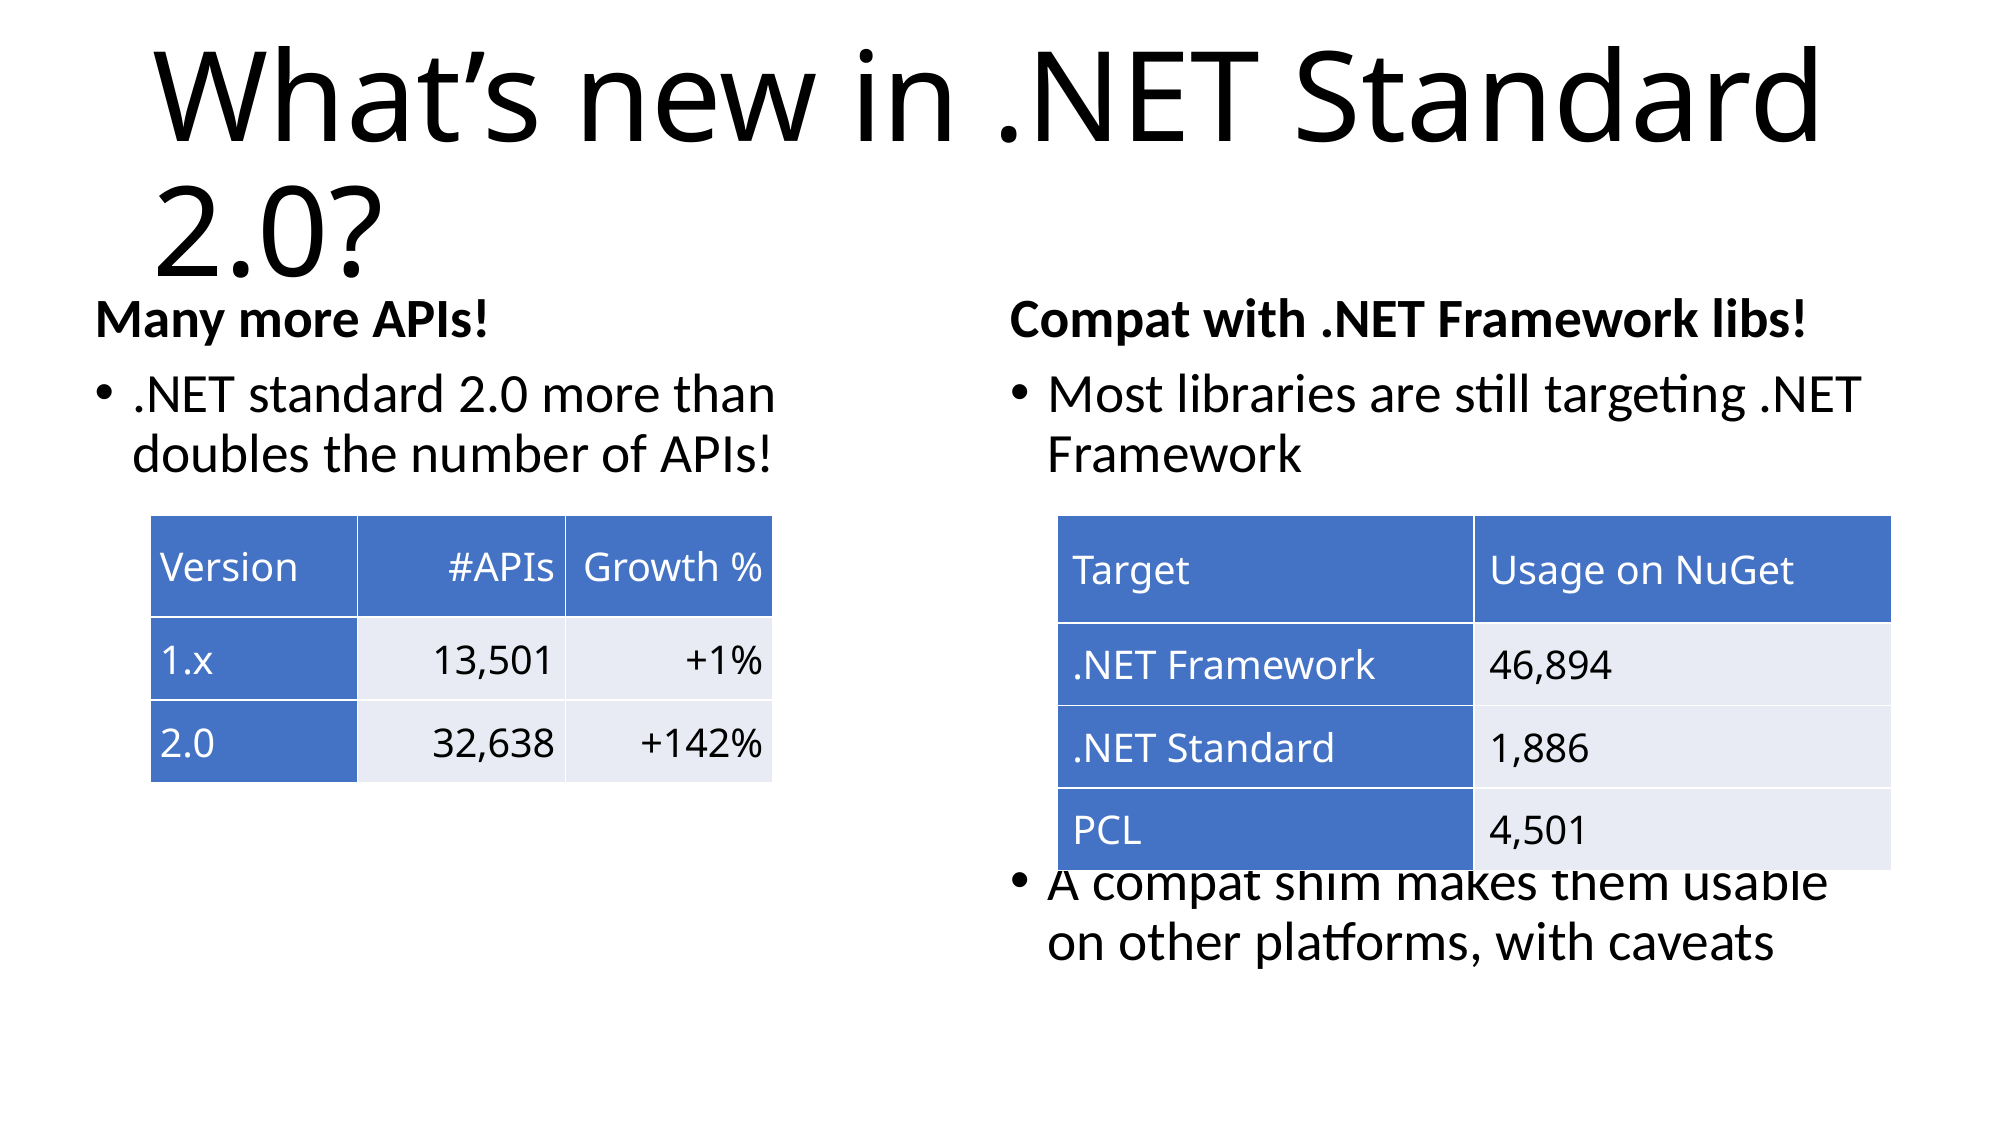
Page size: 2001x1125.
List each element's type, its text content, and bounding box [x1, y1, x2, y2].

table_header #APIs [358, 516, 565, 616]
table_cell 46,894 [1475, 624, 1891, 705]
table_cell PCL [1058, 789, 1473, 870]
title What’s new in .NET Standard 2.0? [137, 59, 1863, 278]
table_cell 32,638 [358, 701, 565, 782]
list Many more APIs! [79, 251, 963, 356]
list .NET standard 2.0 more than doubles the number of APIs! [79, 356, 963, 1005]
table_cell +142% [566, 701, 772, 782]
table_header Usage on NuGet [1475, 516, 1891, 622]
table_cell 13,501 [358, 618, 565, 699]
table_cell +1% [566, 618, 772, 699]
table_cell 2.0 [151, 701, 357, 782]
list Most libraries are still targeting .NET Framework A compat shim makes them usable on other platforms, with caveats [995, 356, 1880, 1108]
table_cell 1.x [151, 618, 357, 699]
table_cell .NET Framework [1058, 624, 1473, 705]
list Compat with .NET Framework libs! [995, 251, 1951, 357]
table_cell .NET Standard [1058, 706, 1473, 787]
table_cell 4,501 [1475, 789, 1891, 870]
table_header Target [1058, 516, 1473, 622]
table_cell 1,886 [1475, 706, 1891, 787]
table_header Version [151, 516, 357, 616]
table_header Growth % [566, 516, 772, 616]
